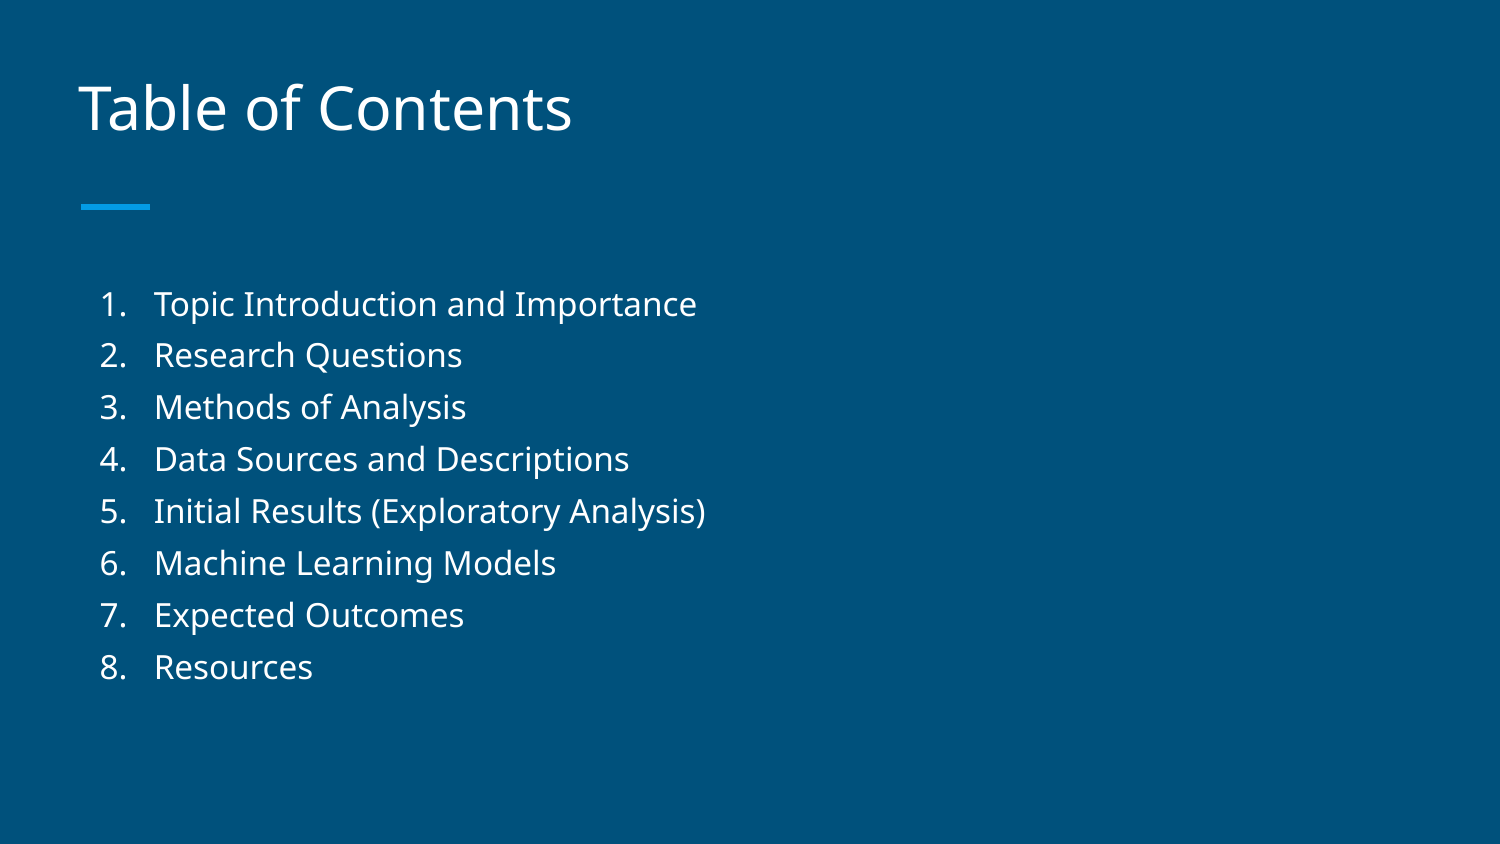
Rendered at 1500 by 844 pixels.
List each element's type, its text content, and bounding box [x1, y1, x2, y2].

title Table of Contents [63, 51, 1437, 164]
list Topic Introduction and Importance Research Questions Methods of Analysis Data Sources and Descriptions Initial Results (Exploratory Analysis) Machine Learning Models Expected Outcomes Resources [63, 258, 1437, 750]
